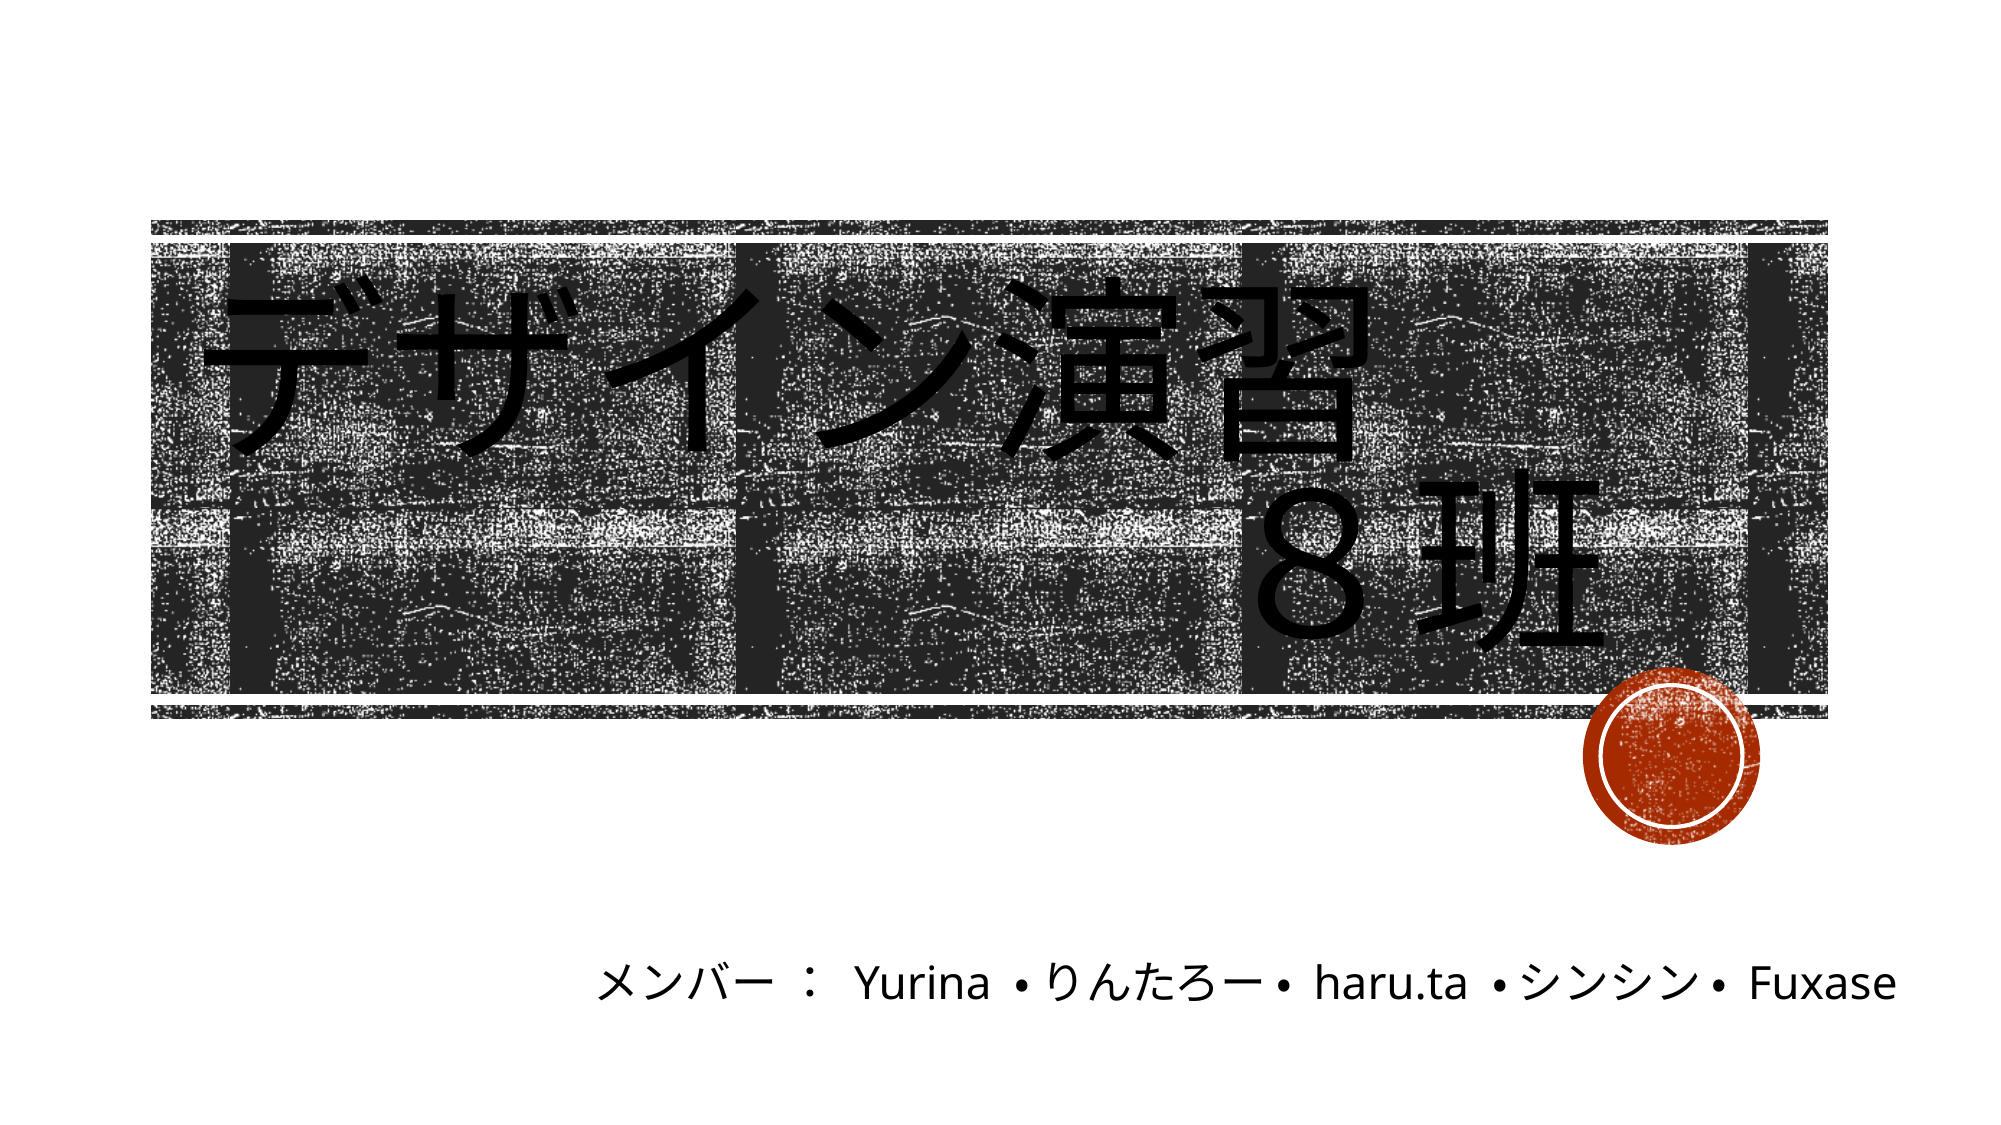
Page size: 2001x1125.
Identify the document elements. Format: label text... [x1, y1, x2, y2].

subtitle メンバー ： Yurina ・ りんたろー ・ haru.ta ・ シンシン ・ Fuxase [484, 872, 1913, 1049]
title デザイン演習 ８班 [172, 234, 1808, 733]
